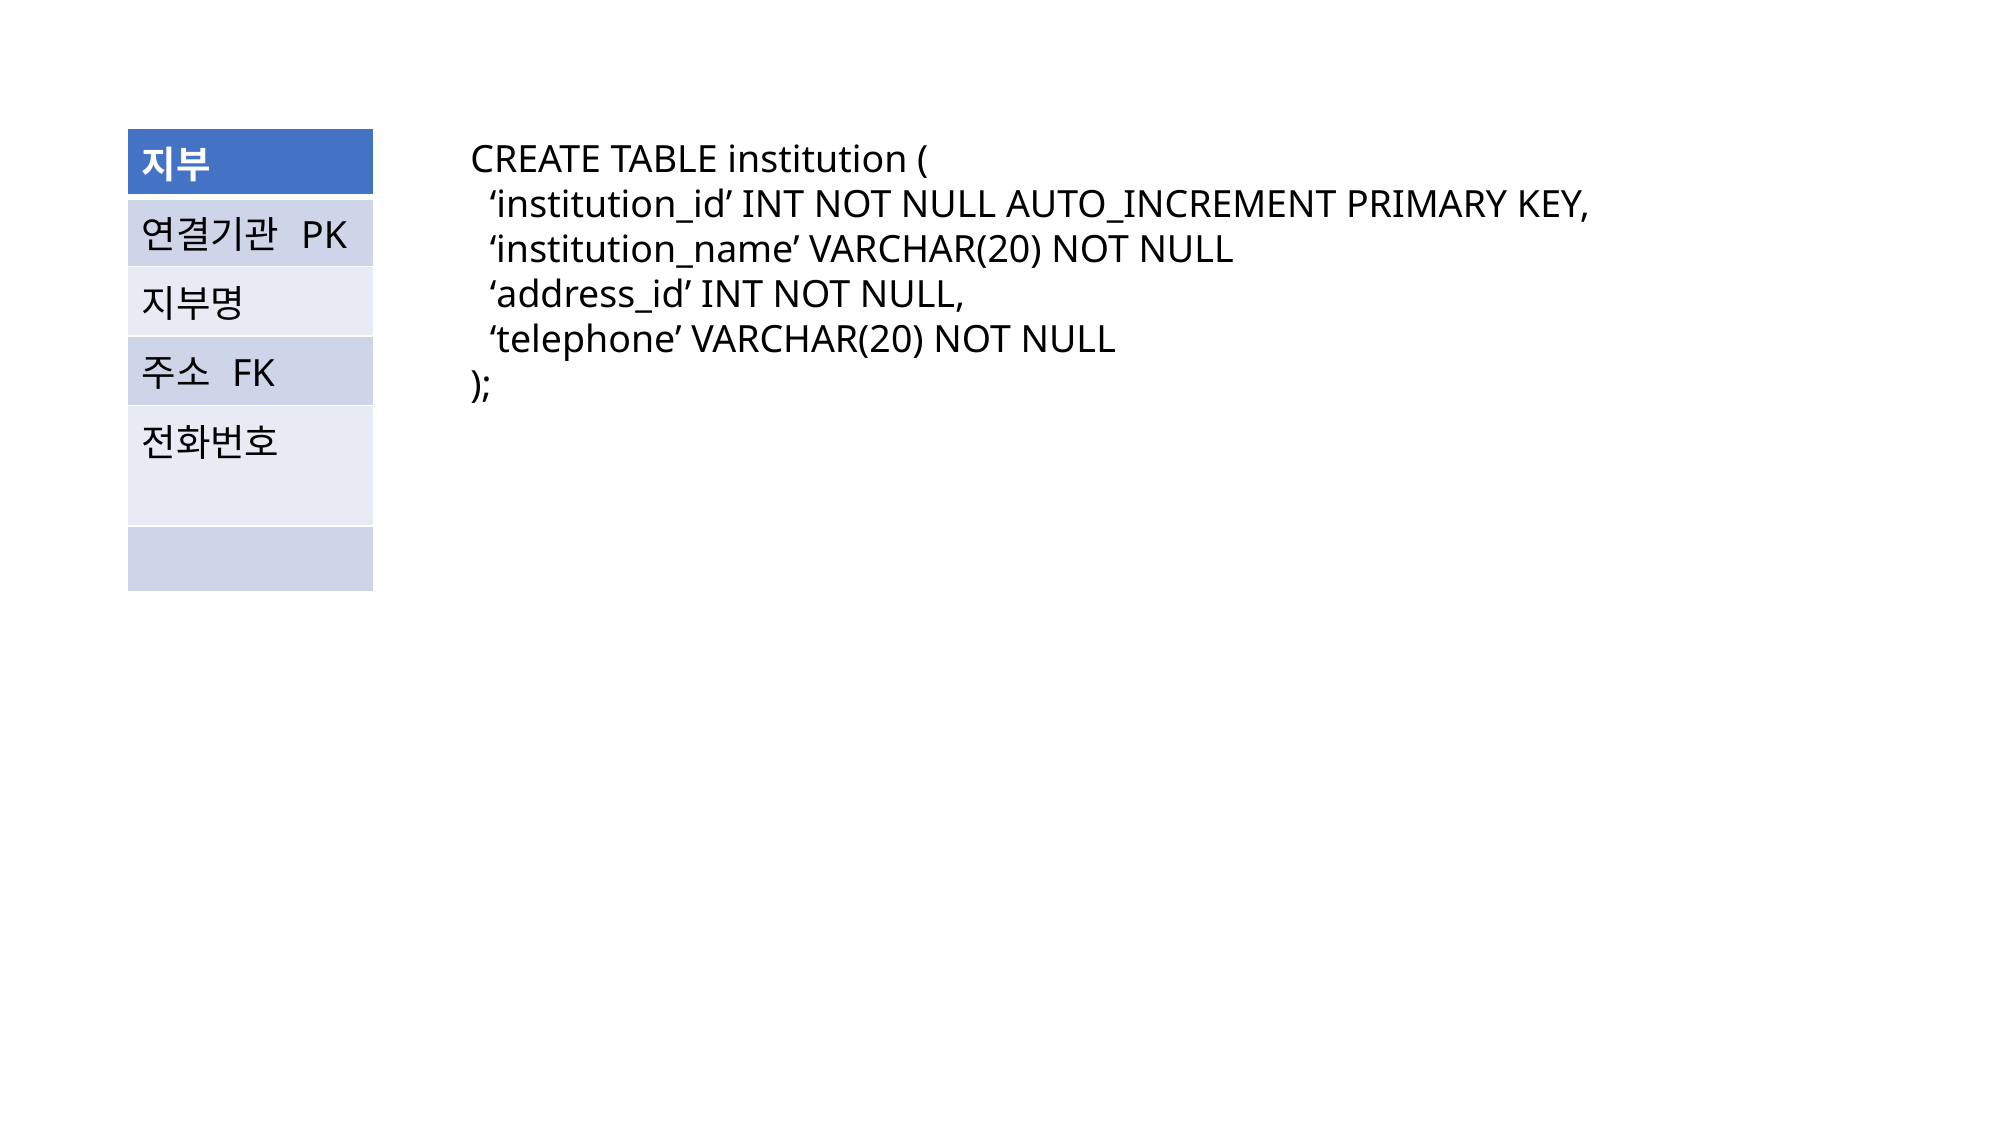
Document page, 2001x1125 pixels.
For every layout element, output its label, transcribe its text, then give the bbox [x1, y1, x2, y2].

table_cell 전화번호 [128, 406, 373, 525]
table_cell [128, 527, 373, 591]
table_cell 연결기관 PK [128, 200, 373, 266]
table_header 지부 [128, 129, 373, 194]
table_cell 지부명 [128, 267, 373, 335]
table_cell 주소 FK [128, 337, 373, 405]
text_box CREATE TABLE institution ( ‘institution_id’ INT NOT NULL AUTO_INCREMENT PRIMARY KEY, ‘institution_name’ VARCHAR(20) NOT NULL ‘address_id’ INT NOT NULL, ‘telephone’ VARCHAR(20) NOT NULL ); [455, 127, 1894, 503]
